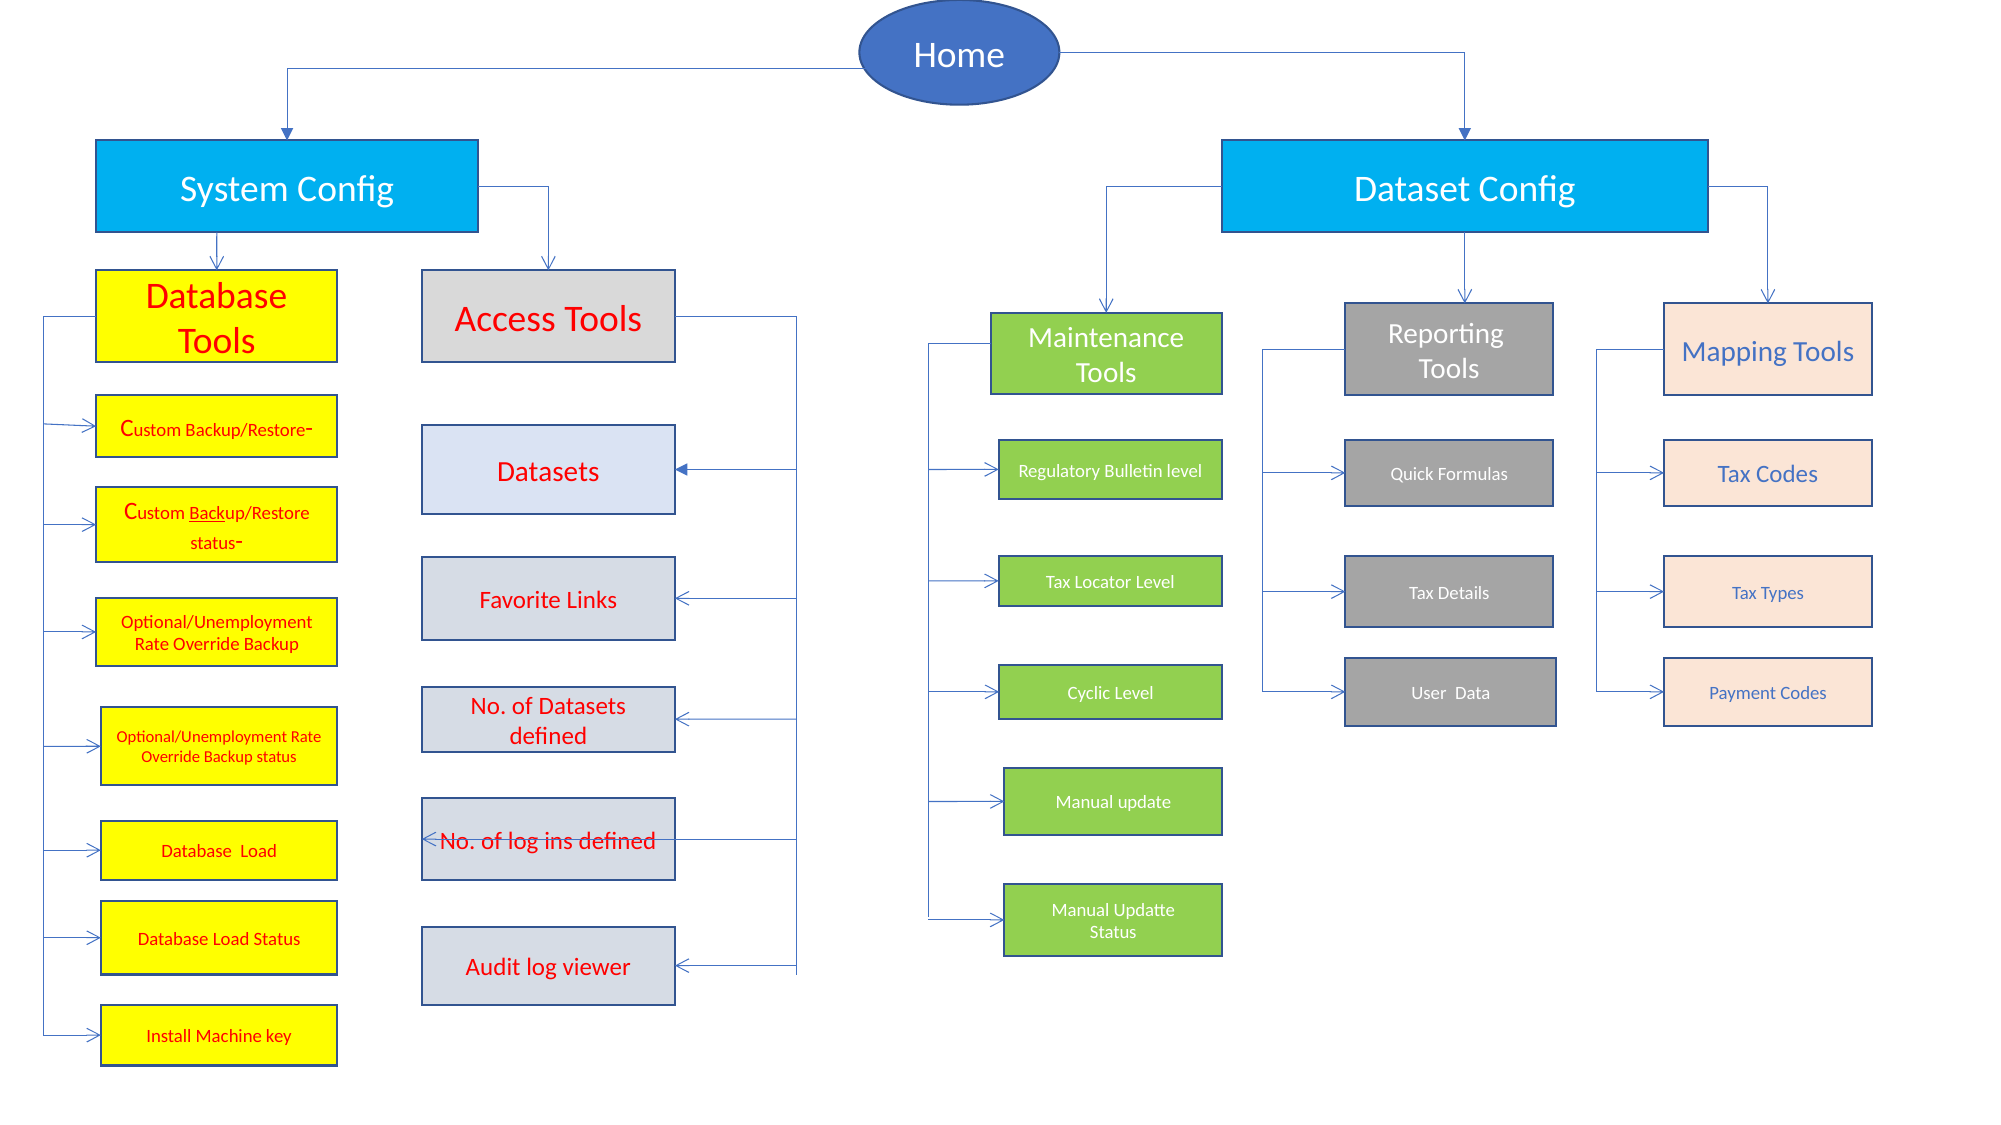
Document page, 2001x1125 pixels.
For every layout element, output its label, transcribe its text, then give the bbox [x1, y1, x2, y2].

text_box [928, 692, 991, 801]
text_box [1059, 52, 1465, 141]
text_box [43, 747, 96, 850]
text_box Tax Details [1346, 555, 1554, 628]
text_box Database Load Status [100, 900, 338, 976]
text_box Manual Updatte Status [1003, 883, 1223, 957]
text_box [1596, 473, 1664, 591]
text_box Custom Backup/Restore- [96, 394, 338, 458]
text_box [1262, 349, 1346, 472]
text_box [674, 316, 797, 598]
text_box Datasets [421, 424, 674, 515]
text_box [43, 525, 96, 631]
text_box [928, 470, 991, 580]
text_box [43, 851, 96, 937]
text_box Database Load [100, 820, 338, 881]
text_box Optional/Unemployment Rate Override Backup status [100, 706, 338, 786]
text_box Tax Codes [1664, 439, 1873, 507]
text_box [43, 938, 96, 1035]
text_box Quick Formulas [1346, 439, 1554, 507]
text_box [928, 802, 991, 917]
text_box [928, 581, 991, 691]
text_box Tax Locator Level [998, 555, 1223, 607]
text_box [43, 423, 96, 427]
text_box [674, 720, 797, 839]
text_box Install Machine key [100, 1004, 338, 1067]
text_box Optional/Unemployment Rate Override Backup [96, 597, 338, 667]
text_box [43, 427, 96, 524]
text_box System Config [95, 139, 479, 233]
text_box No. of log ins defined [421, 797, 674, 839]
text_box User Data [1344, 657, 1557, 727]
text_box Custom Backup/Restore status- [96, 486, 338, 563]
text_box Reporting Tools [1344, 302, 1554, 396]
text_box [928, 343, 991, 469]
text_box Tax Types [1664, 555, 1873, 628]
text_box Maintenance Tools [990, 312, 1223, 395]
text_box No. of Datasets defined [421, 686, 674, 753]
text_box Cyclic Level [998, 664, 1223, 720]
text_box Payment Codes [1663, 657, 1873, 727]
text_box Dataset Config [1221, 139, 1709, 233]
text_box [478, 186, 549, 271]
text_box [1596, 349, 1664, 472]
text_box Favorite Links [421, 556, 674, 641]
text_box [1596, 592, 1664, 691]
text_box Audit log viewer [421, 926, 676, 1006]
text_box Home [858, 0, 1061, 106]
text_box No. of log ins defined [421, 840, 674, 881]
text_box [1707, 186, 1768, 304]
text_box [1262, 473, 1346, 591]
text_box Database Tools [95, 269, 338, 363]
text_box Manual update [1003, 767, 1223, 836]
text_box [674, 599, 797, 719]
text_box Regulatory Bulletin level [998, 439, 1223, 500]
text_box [1262, 592, 1346, 691]
text_box Mapping Tools [1663, 302, 1873, 396]
text_box Access Tools [421, 269, 676, 363]
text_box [43, 633, 96, 746]
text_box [674, 840, 797, 965]
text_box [43, 316, 96, 423]
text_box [287, 68, 940, 141]
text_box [674, 966, 797, 975]
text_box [1106, 186, 1222, 313]
